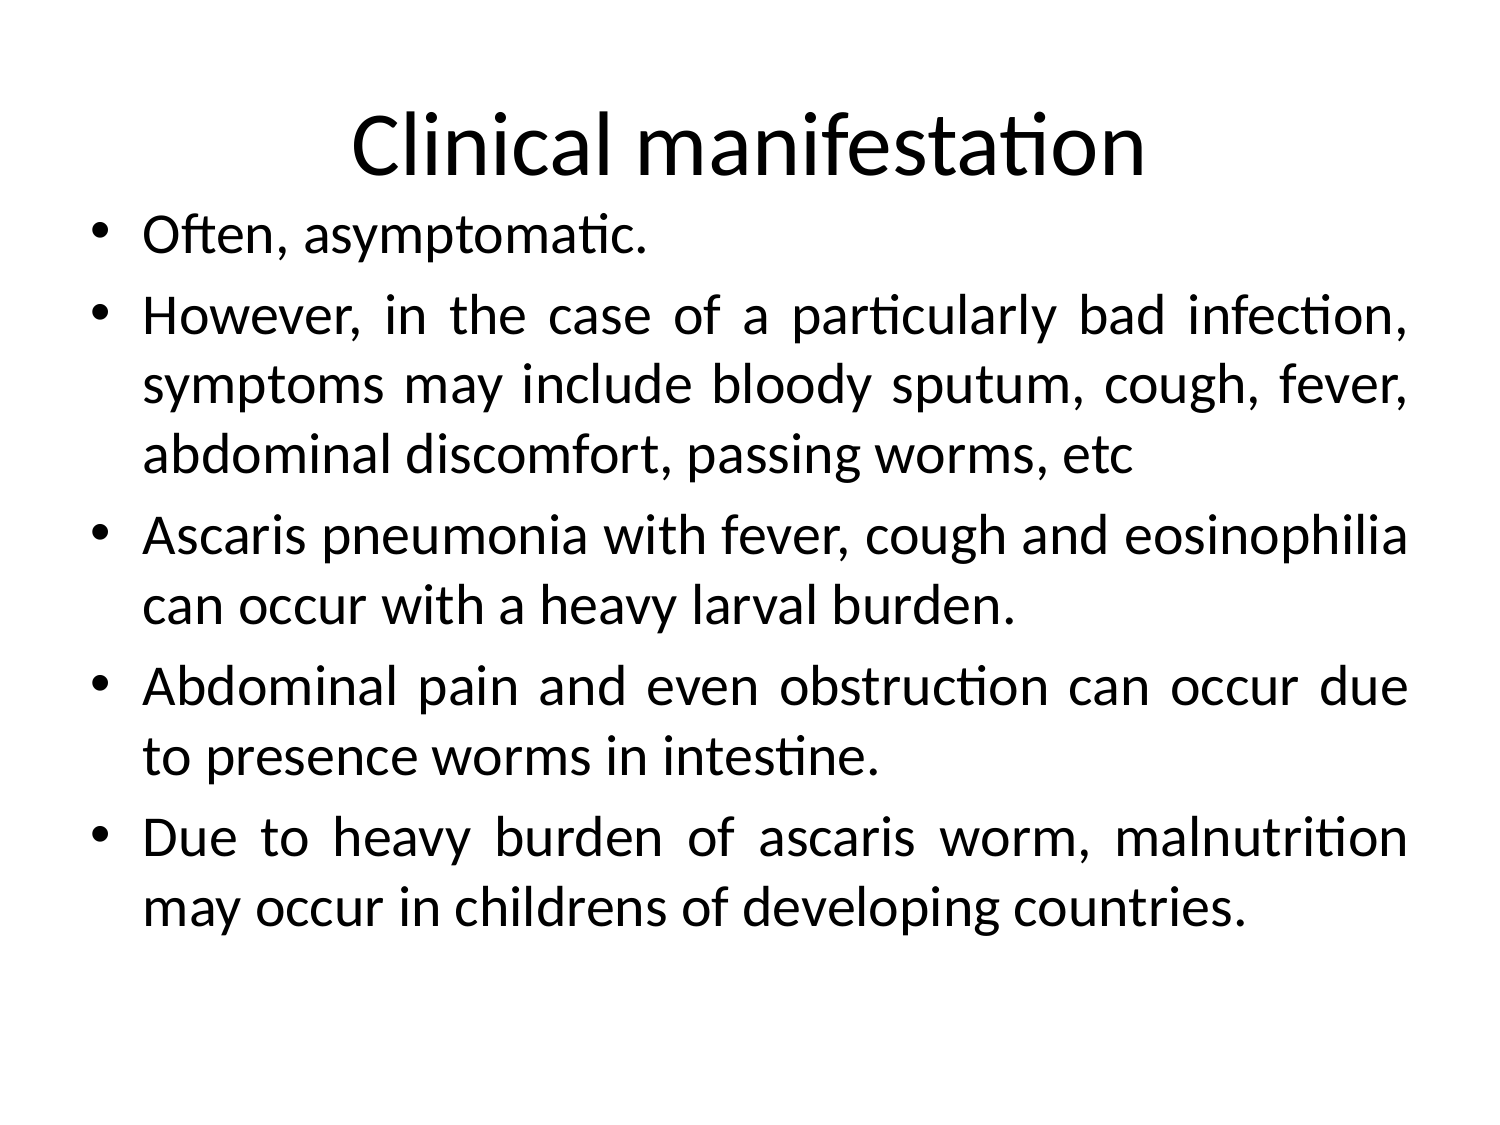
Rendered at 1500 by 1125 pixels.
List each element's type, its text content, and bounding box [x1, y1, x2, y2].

list Often, asymptomatic. However, in the case of a particularly bad infection, symptoms may include bloody sputum, cough, fever, abdominal discomfort, passing worms, etc Ascaris pneumonia with fever, cough and eosinophilia can occur with a heavy larval burden. Abdominal pain and even obstruction can occur due to presence worms in intestine. Due to heavy burden of ascaris worm, malnutrition may occur in childrens of developing countries. [75, 187, 1425, 1050]
title Clinical manifestation [75, 45, 1425, 187]
